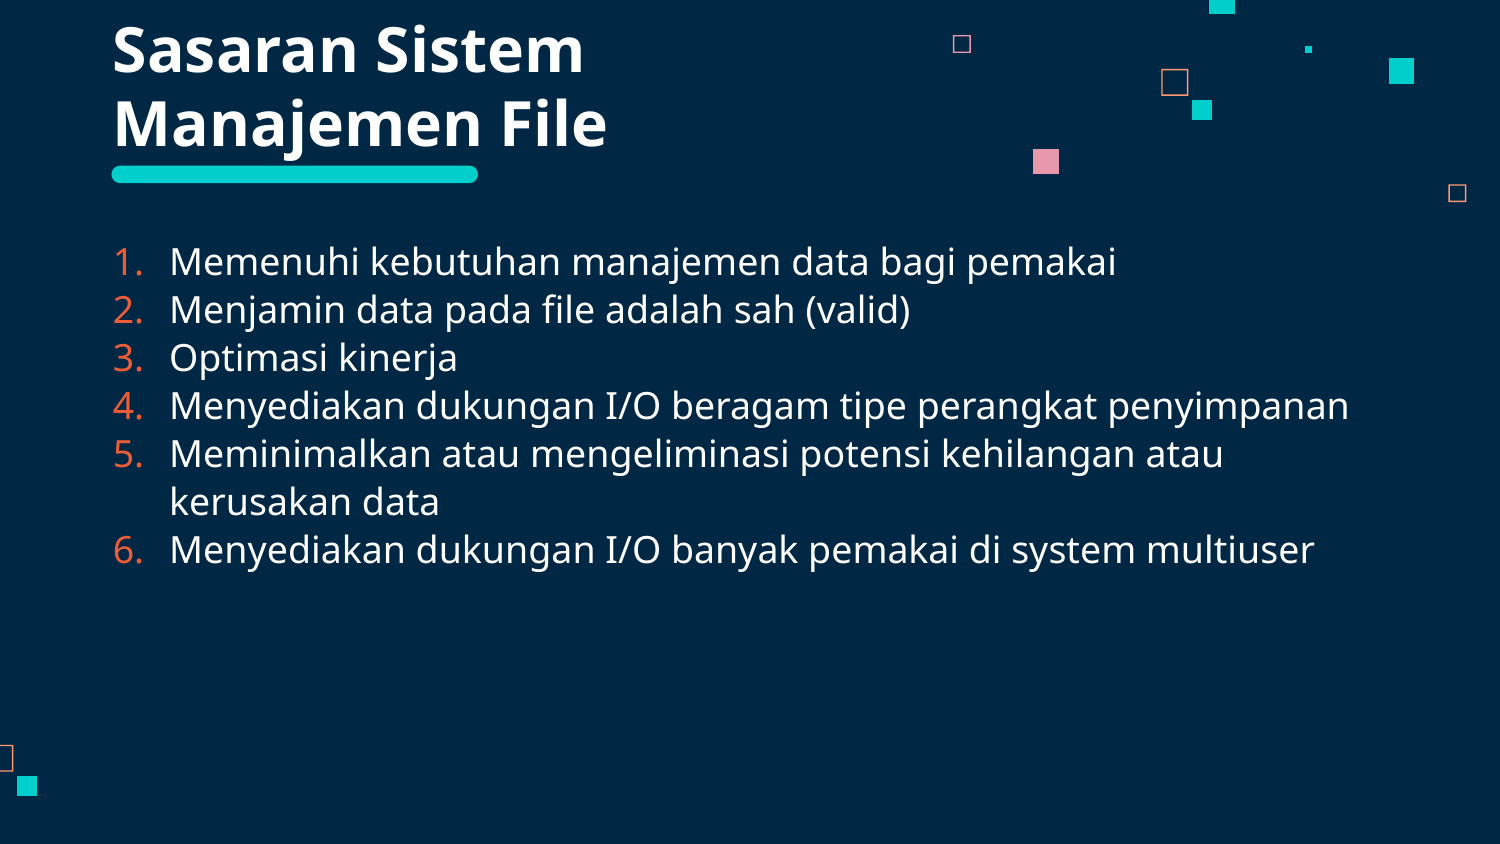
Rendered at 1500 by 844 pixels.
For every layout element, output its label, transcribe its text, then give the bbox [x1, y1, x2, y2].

title Sasaran Sistem Manajemen File [97, 79, 980, 175]
text_box [111, 165, 478, 184]
list Memenuhi kebutuhan manajemen data bagi pemakai Menjamin data pada file adalah sah (valid) Optimasi kinerja Menyediakan dukungan I/O beragam tipe perangkat penyimpanan Meminimalkan atau mengeliminasi potensi kehilangan atau kerusakan data Menyediakan dukungan I/O banyak pemakai di system multiuser [97, 174, 1389, 796]
